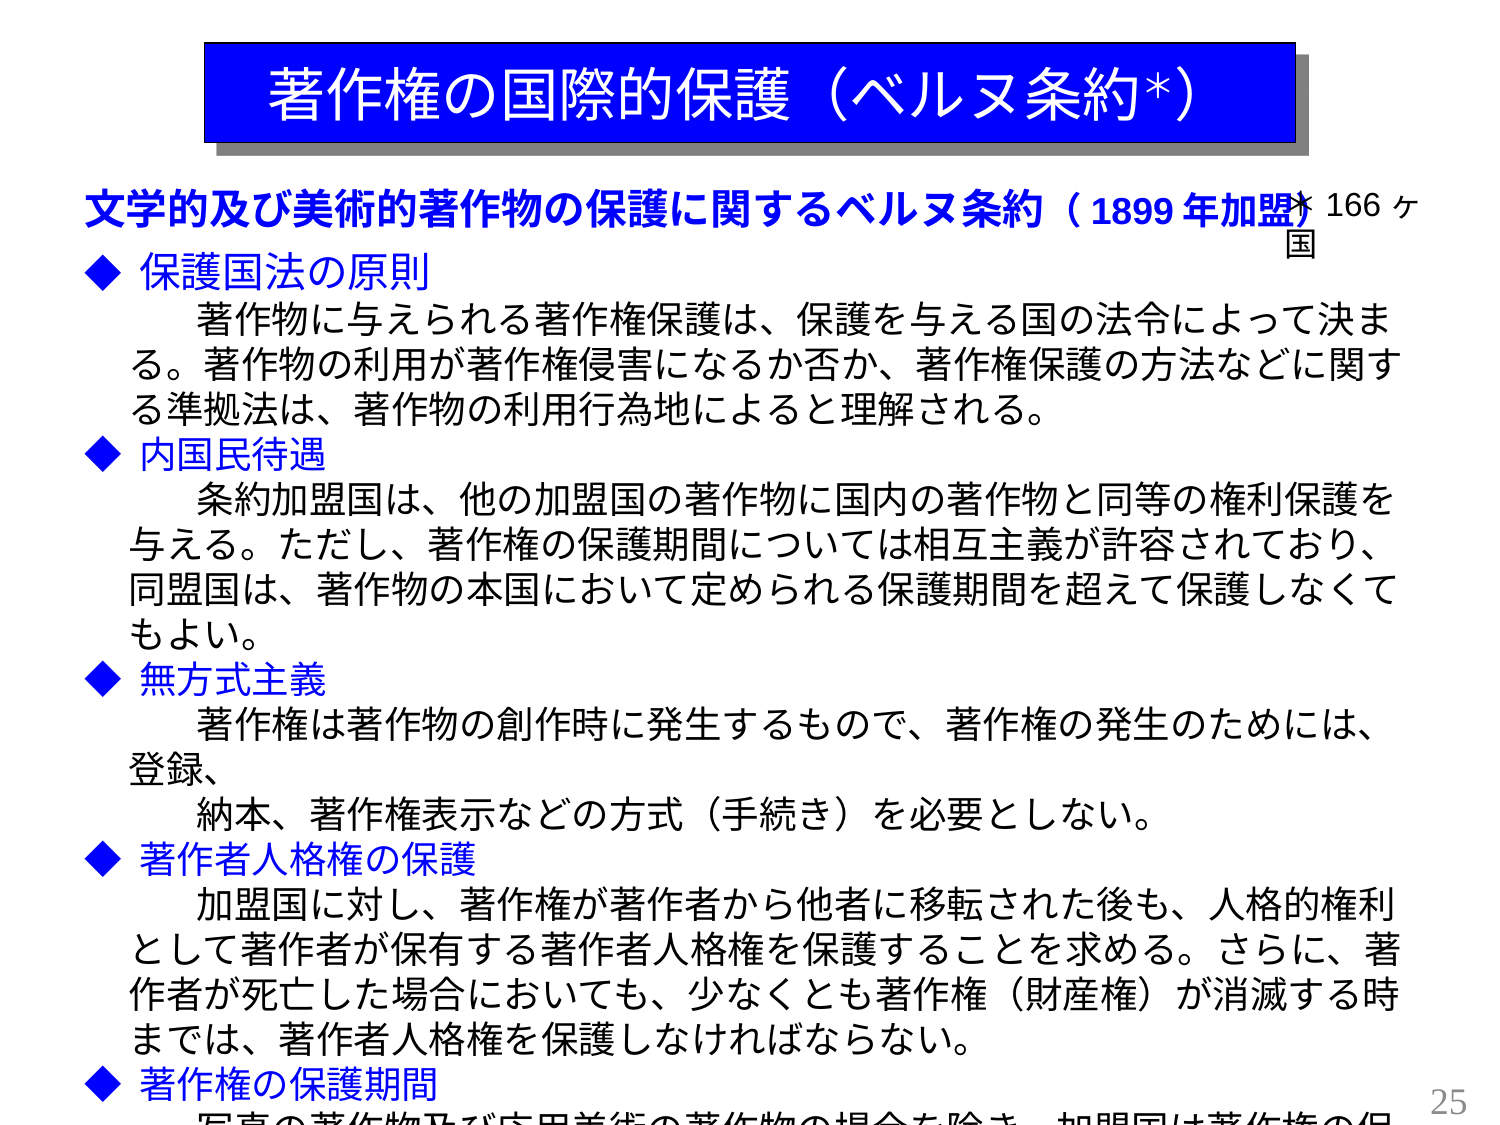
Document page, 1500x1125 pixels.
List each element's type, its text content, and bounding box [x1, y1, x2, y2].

text_box ＊166ヶ国 [1269, 176, 1459, 271]
slide_number 25 [1132, 1069, 1483, 1125]
text_box 著作権の国際的保護（ベルヌ条約＊） [204, 42, 1296, 143]
text_box 文学的及び美術的著作物の保護に関するベルヌ条約（1899年加盟） ◆ 保護国法の原則 著作物に与えられる著作権保護は、保護を与える国の法令によって決まる。著作物の利用が著作権侵害になるか否か、著作権保護の方法などに関する準拠法は、著作物の利用行為地によると理解される。 ◆ 内国民待遇 条約加盟国は、他の加盟国の著作物に国内の著作物と同等の権利保護を与える。ただし、著作権の保護期間については相互主義が許容されており、同盟国は、著作物の本国において定められる保護期間を超えて保護しなくてもよい。 ◆ 無方式主義 著作権は著作物の創作時に発生するもので、著作権の発生のためには、登録、 納本、著作権表示などの方式（手続き）を必要としない。 ◆ 著作者人格権の保護 加盟国に対し、著作権が著作者から他者に移転された後も、人格的権利として著作者が保有する著作者人格権を保護することを求める。さらに、著作者が死亡した場合においても、少なくとも著作権（財産権）が消滅する時までは、著作者人格権を保護しなければならない。 ◆ 著作権の保護期間 写真の著作物及び応用美術の著作物の場合を除き、加盟国は著作権の保護期間を著作者の生存の間及び死後50年以上としなければならない。 [69, 175, 1424, 1125]
